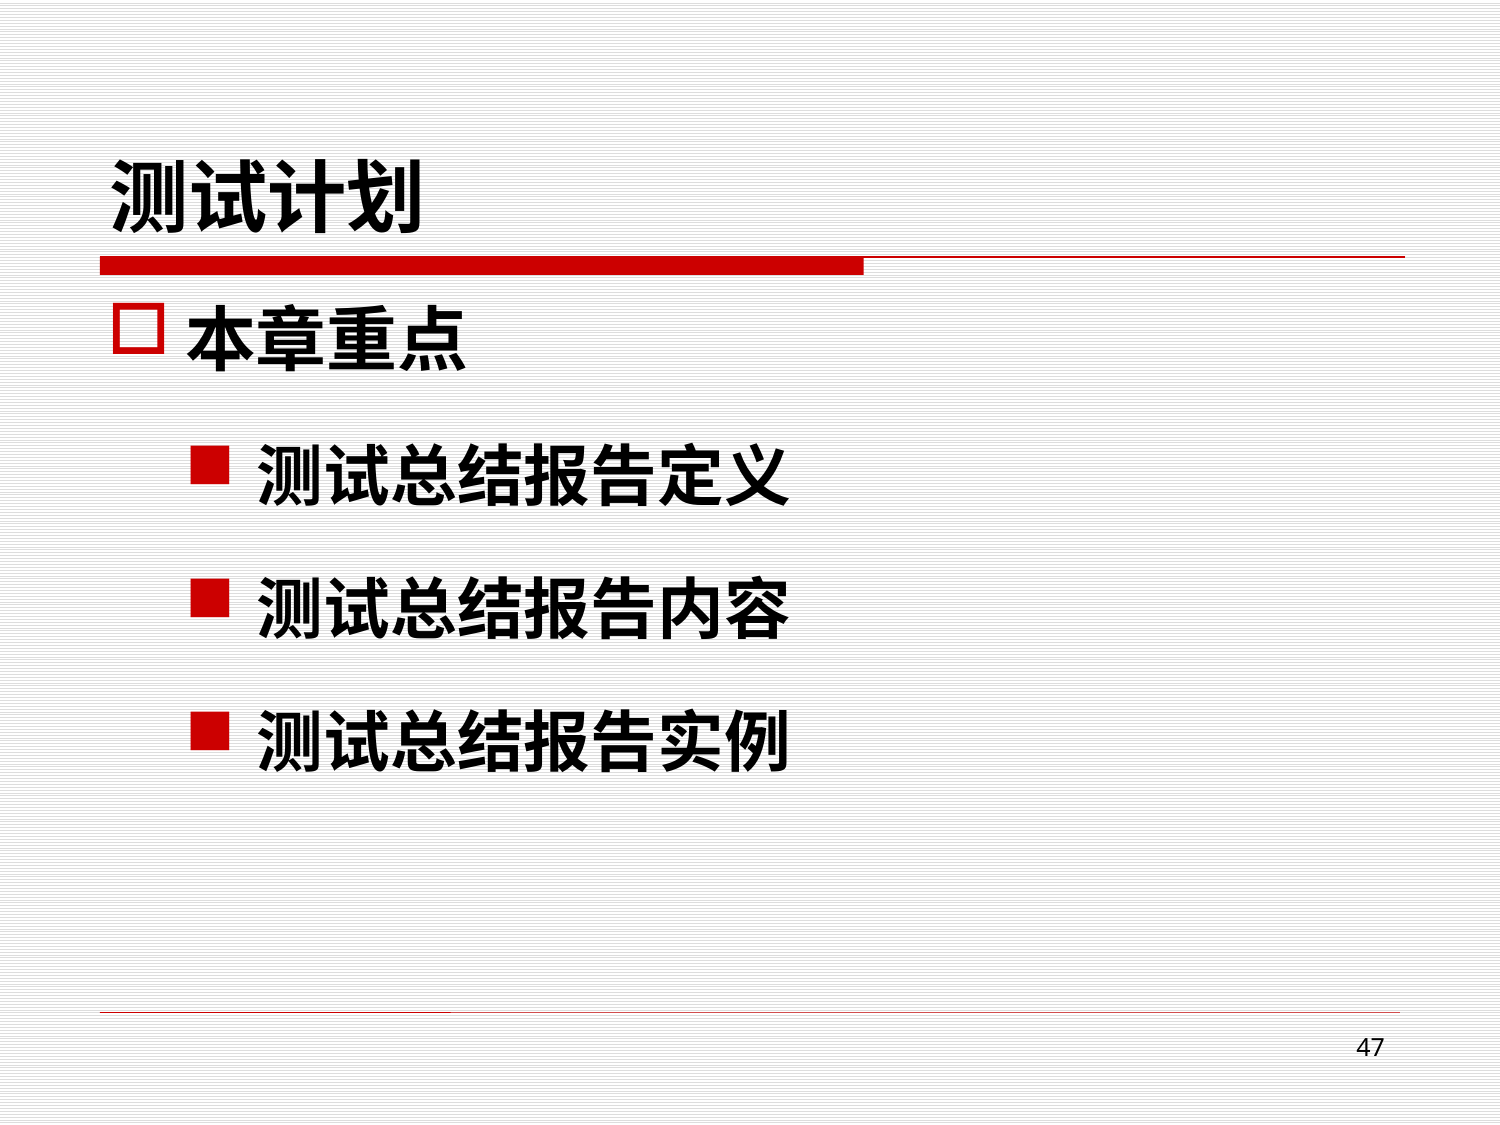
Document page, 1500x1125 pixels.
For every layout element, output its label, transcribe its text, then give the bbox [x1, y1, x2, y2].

list 本章重点 测试总结报告定义 测试总结报告内容 测试总结报告实例 [92, 287, 1406, 988]
title 测试计划 [94, 50, 1407, 250]
slide_number 47 [1074, 1024, 1401, 1103]
